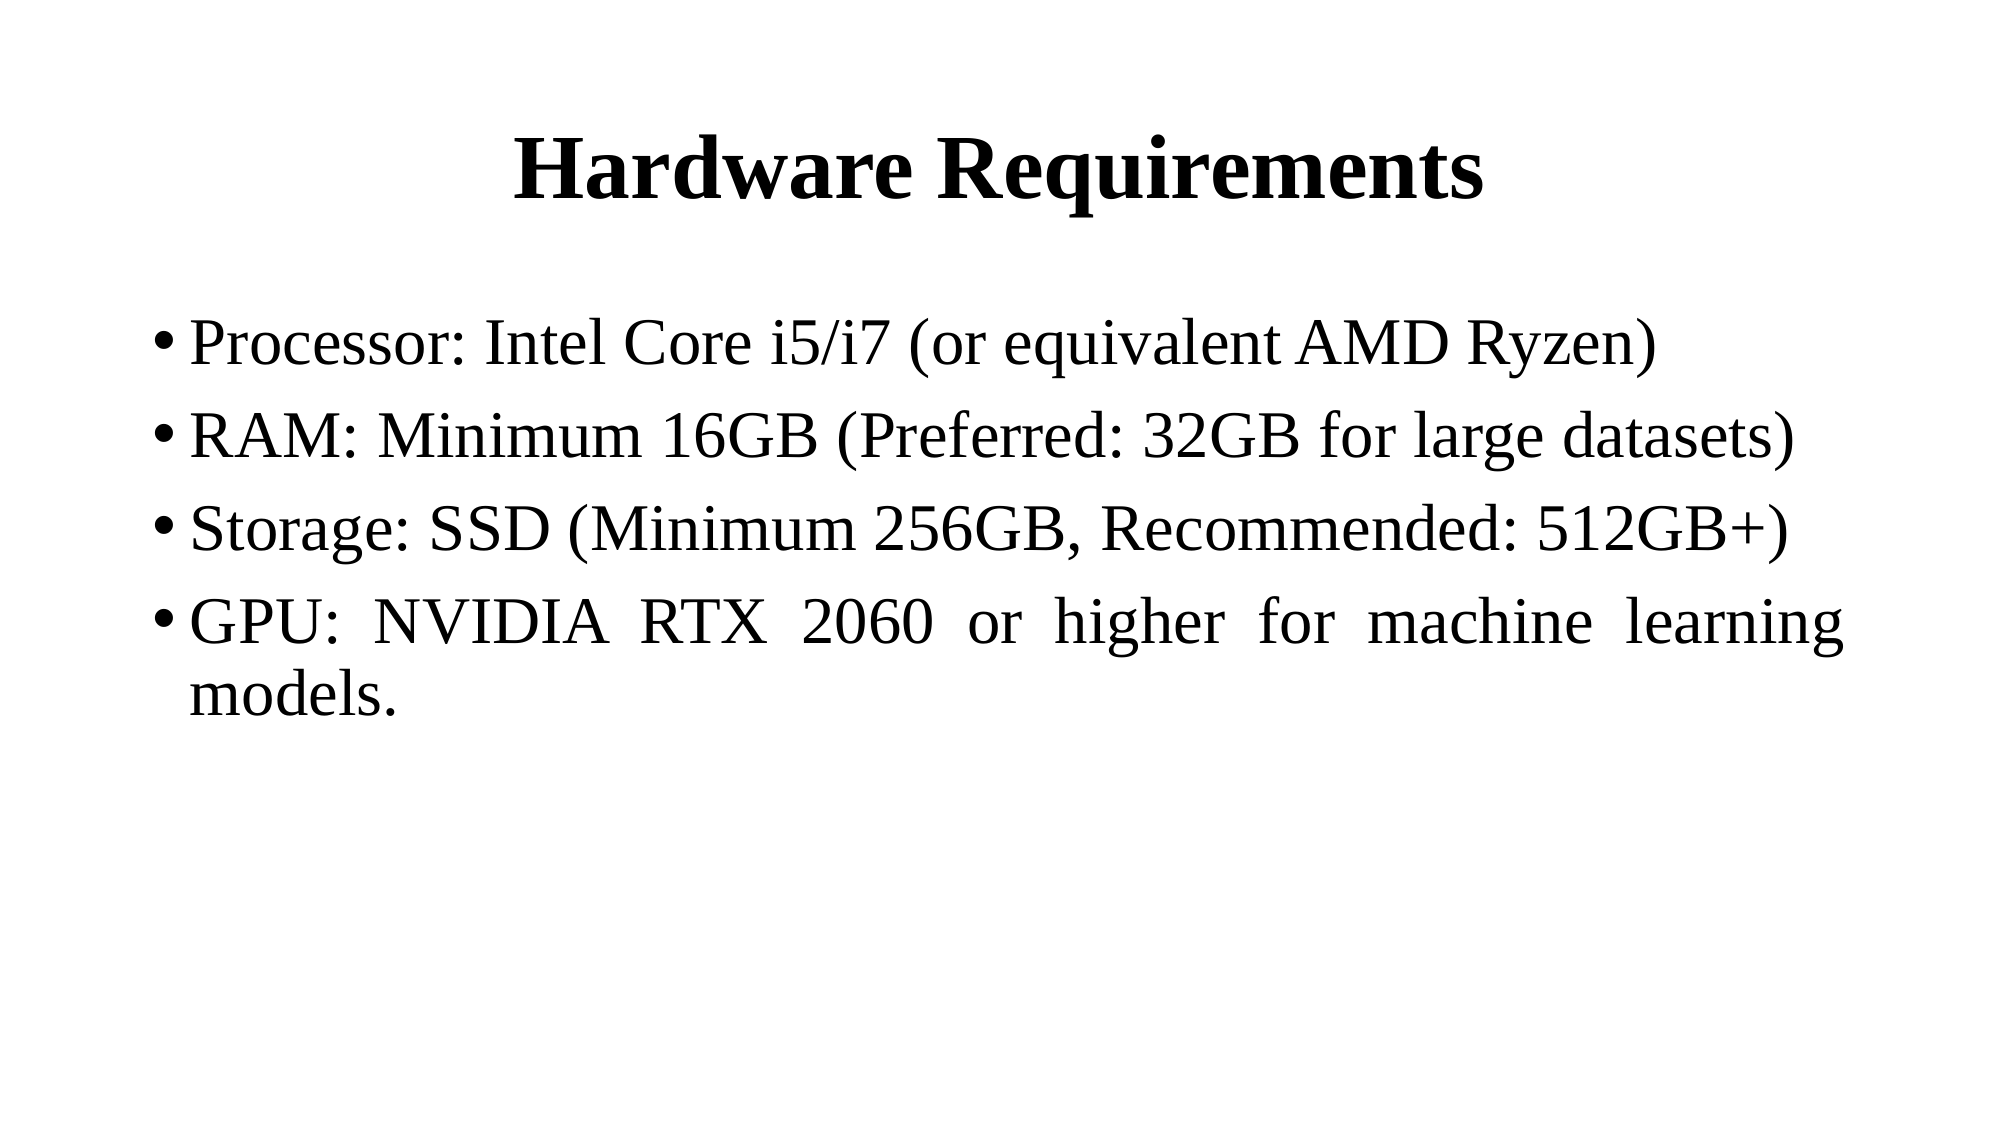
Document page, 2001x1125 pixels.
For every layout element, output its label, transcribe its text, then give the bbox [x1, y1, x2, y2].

list Processor: Intel Core i5/i7 (or equivalent AMD Ryzen) RAM: Minimum 16GB (Preferred: 32GB for large datasets) Storage: SSD (Minimum 256GB, Recommended: 512GB+) GPU: NVIDIA RTX 2060 or higher for machine learning models. [137, 299, 1863, 1014]
title Hardware Requirements [137, 59, 1863, 278]
